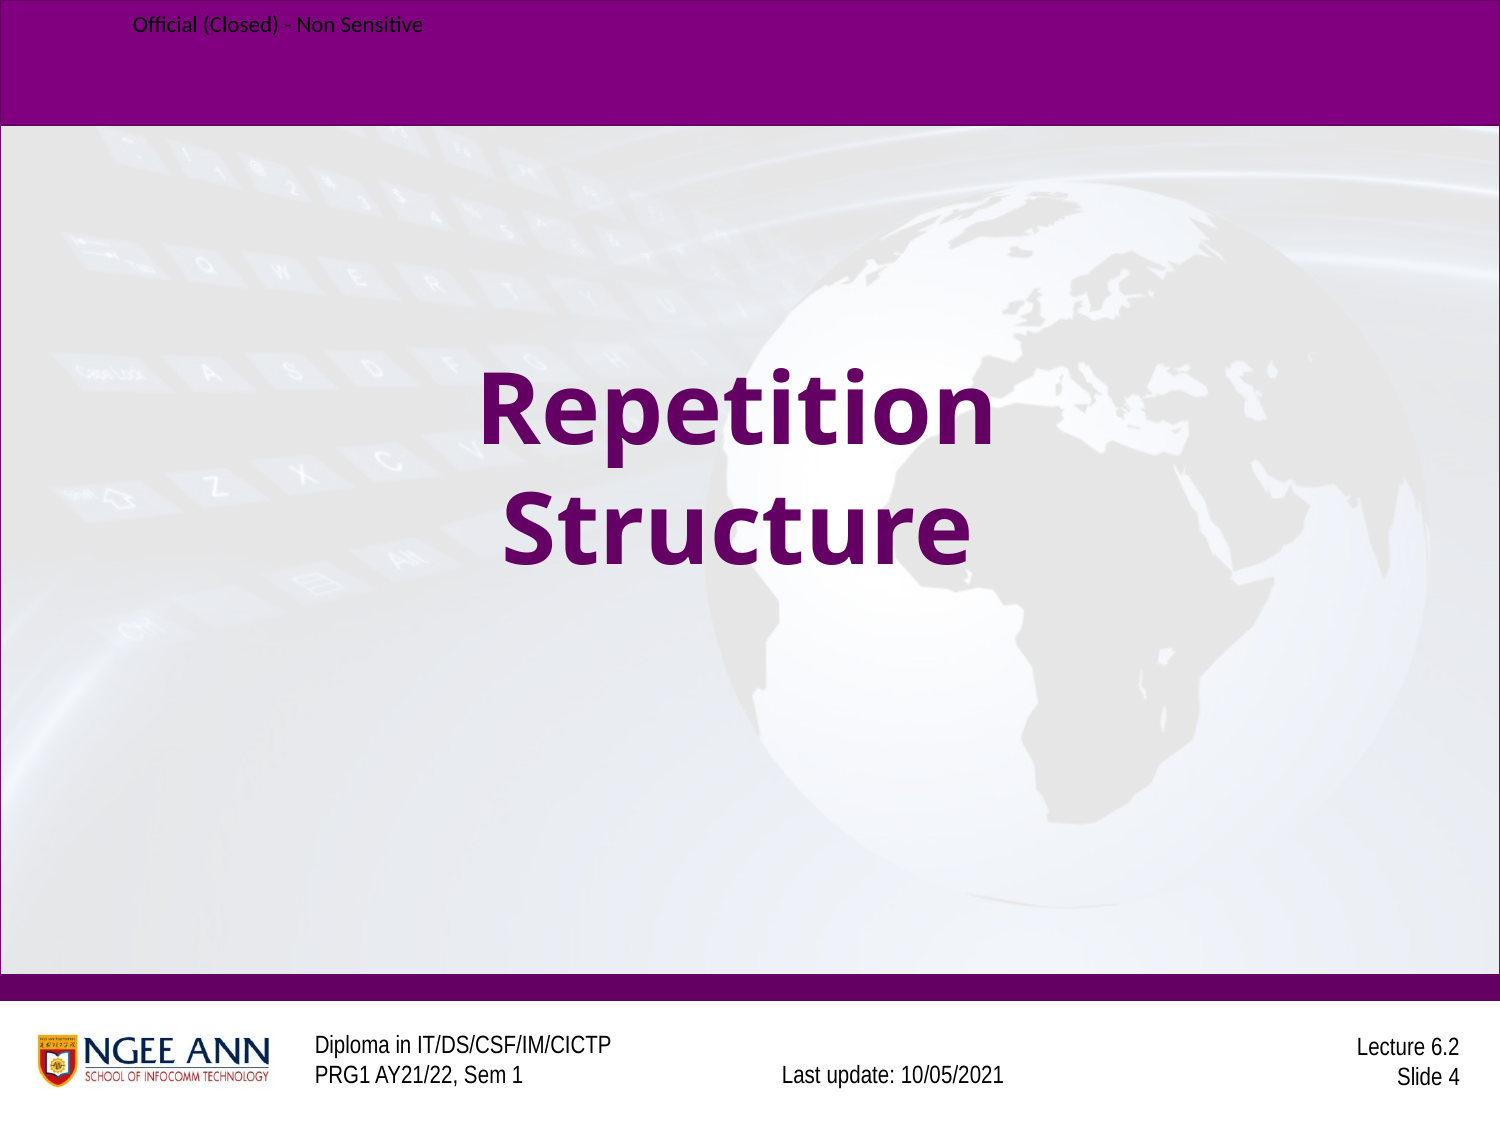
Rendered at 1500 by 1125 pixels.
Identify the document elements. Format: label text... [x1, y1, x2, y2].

text_box Repetition Structure [287, 337, 1188, 525]
picture [12, 1012, 294, 1109]
